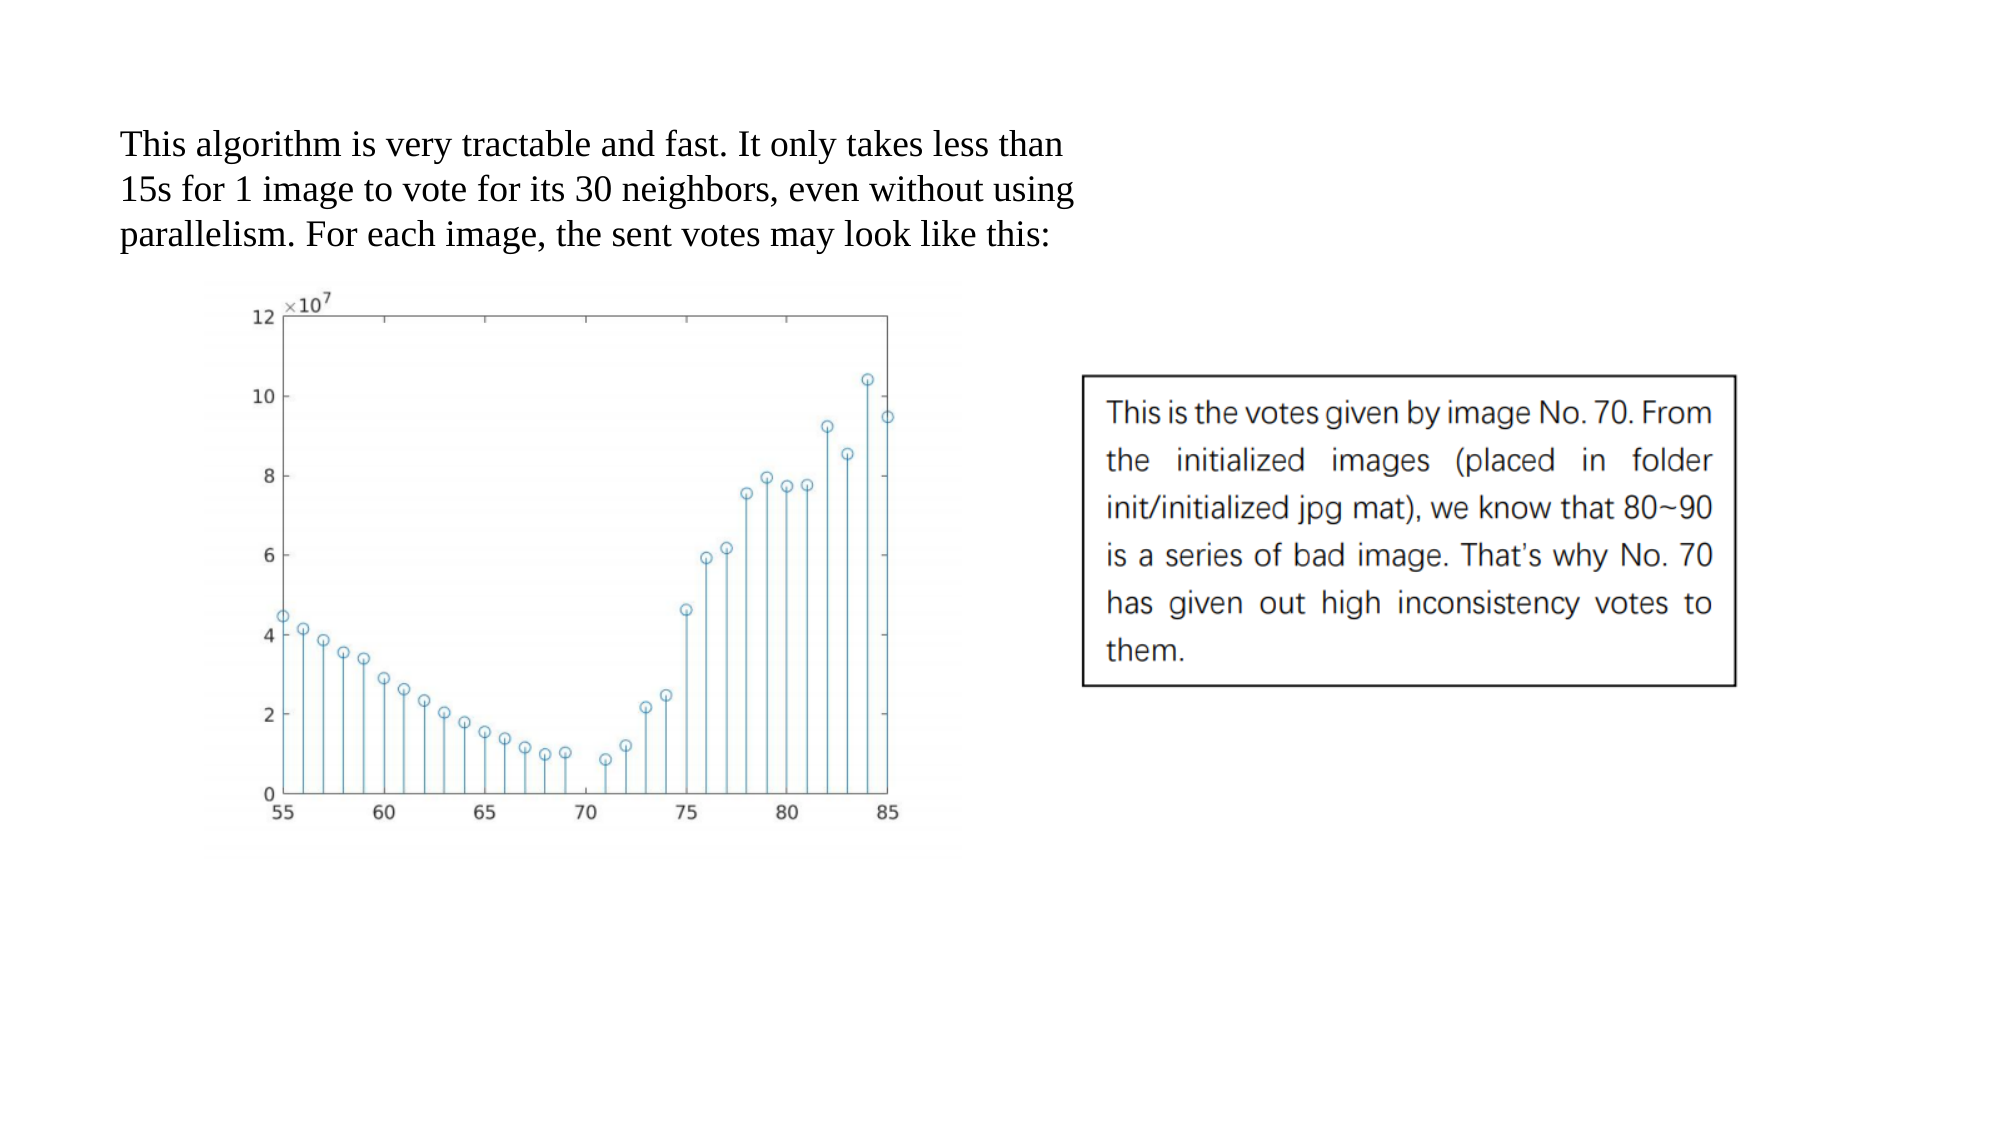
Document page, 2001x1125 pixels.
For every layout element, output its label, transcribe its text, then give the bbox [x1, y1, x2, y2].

text_box This algorithm is very tractable and fast. It only takes less than 15s for 1 image to vote for its 30 neighbors, even without using parallelism. For each image, the sent votes may look like this: [105, 111, 1105, 262]
picture [204, 262, 1795, 862]
